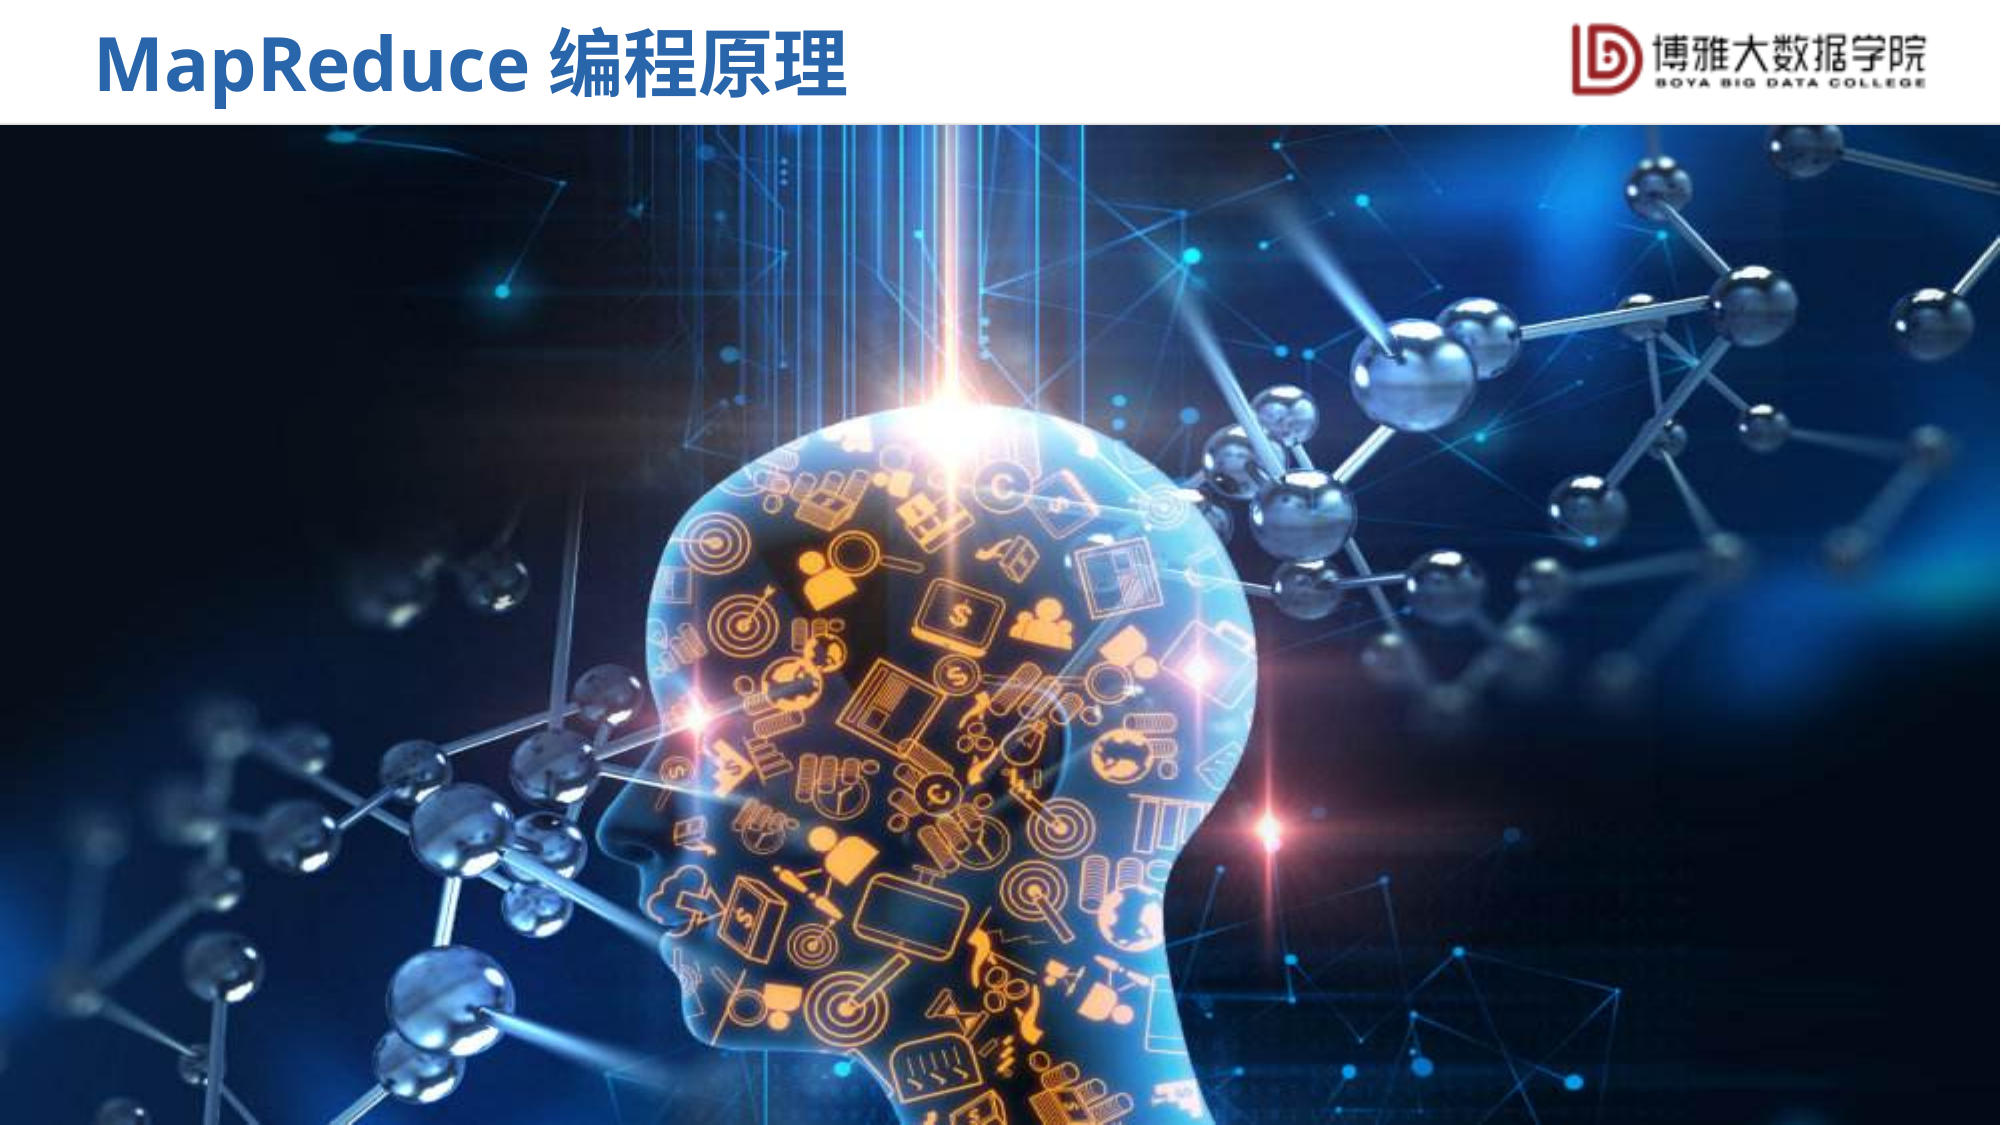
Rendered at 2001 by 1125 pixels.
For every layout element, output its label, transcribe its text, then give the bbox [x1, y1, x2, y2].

text_box MapReduce编程原理 [78, 19, 878, 106]
picture [0, 0, 2001, 1125]
